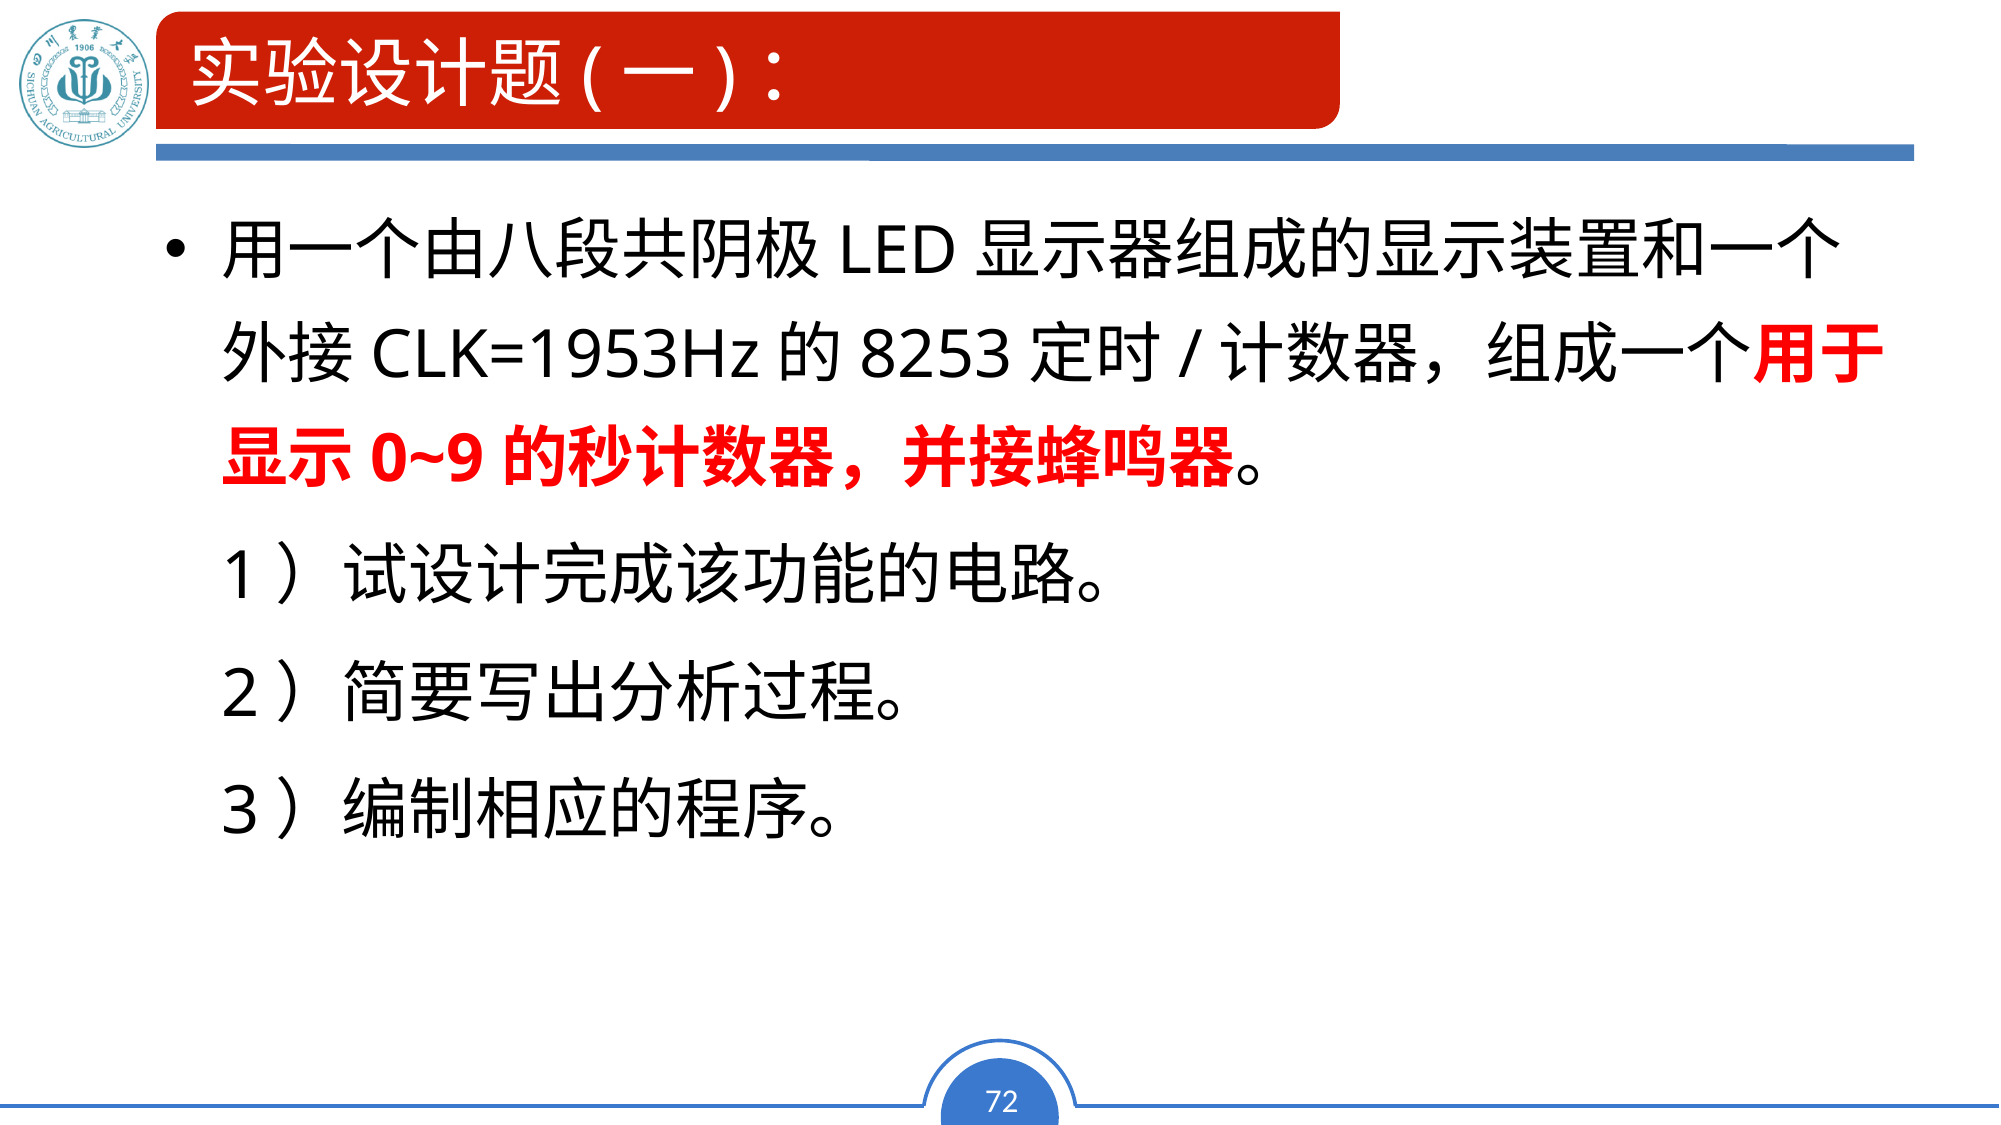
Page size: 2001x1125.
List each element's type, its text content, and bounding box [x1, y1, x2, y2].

title 实验设计题(一)： [173, 14, 1879, 126]
list 用一个由八段共阴极LED显示器组成的显示装置和一个外接CLK=1953Hz的8253定时/计数器，组成一个用于显示0~9的秒计数器，并接蜂鸣器。 1）试设计完成该功能的电路。 2）简要写出分析过程。 3）编制相应的程序。 [150, 175, 1911, 933]
